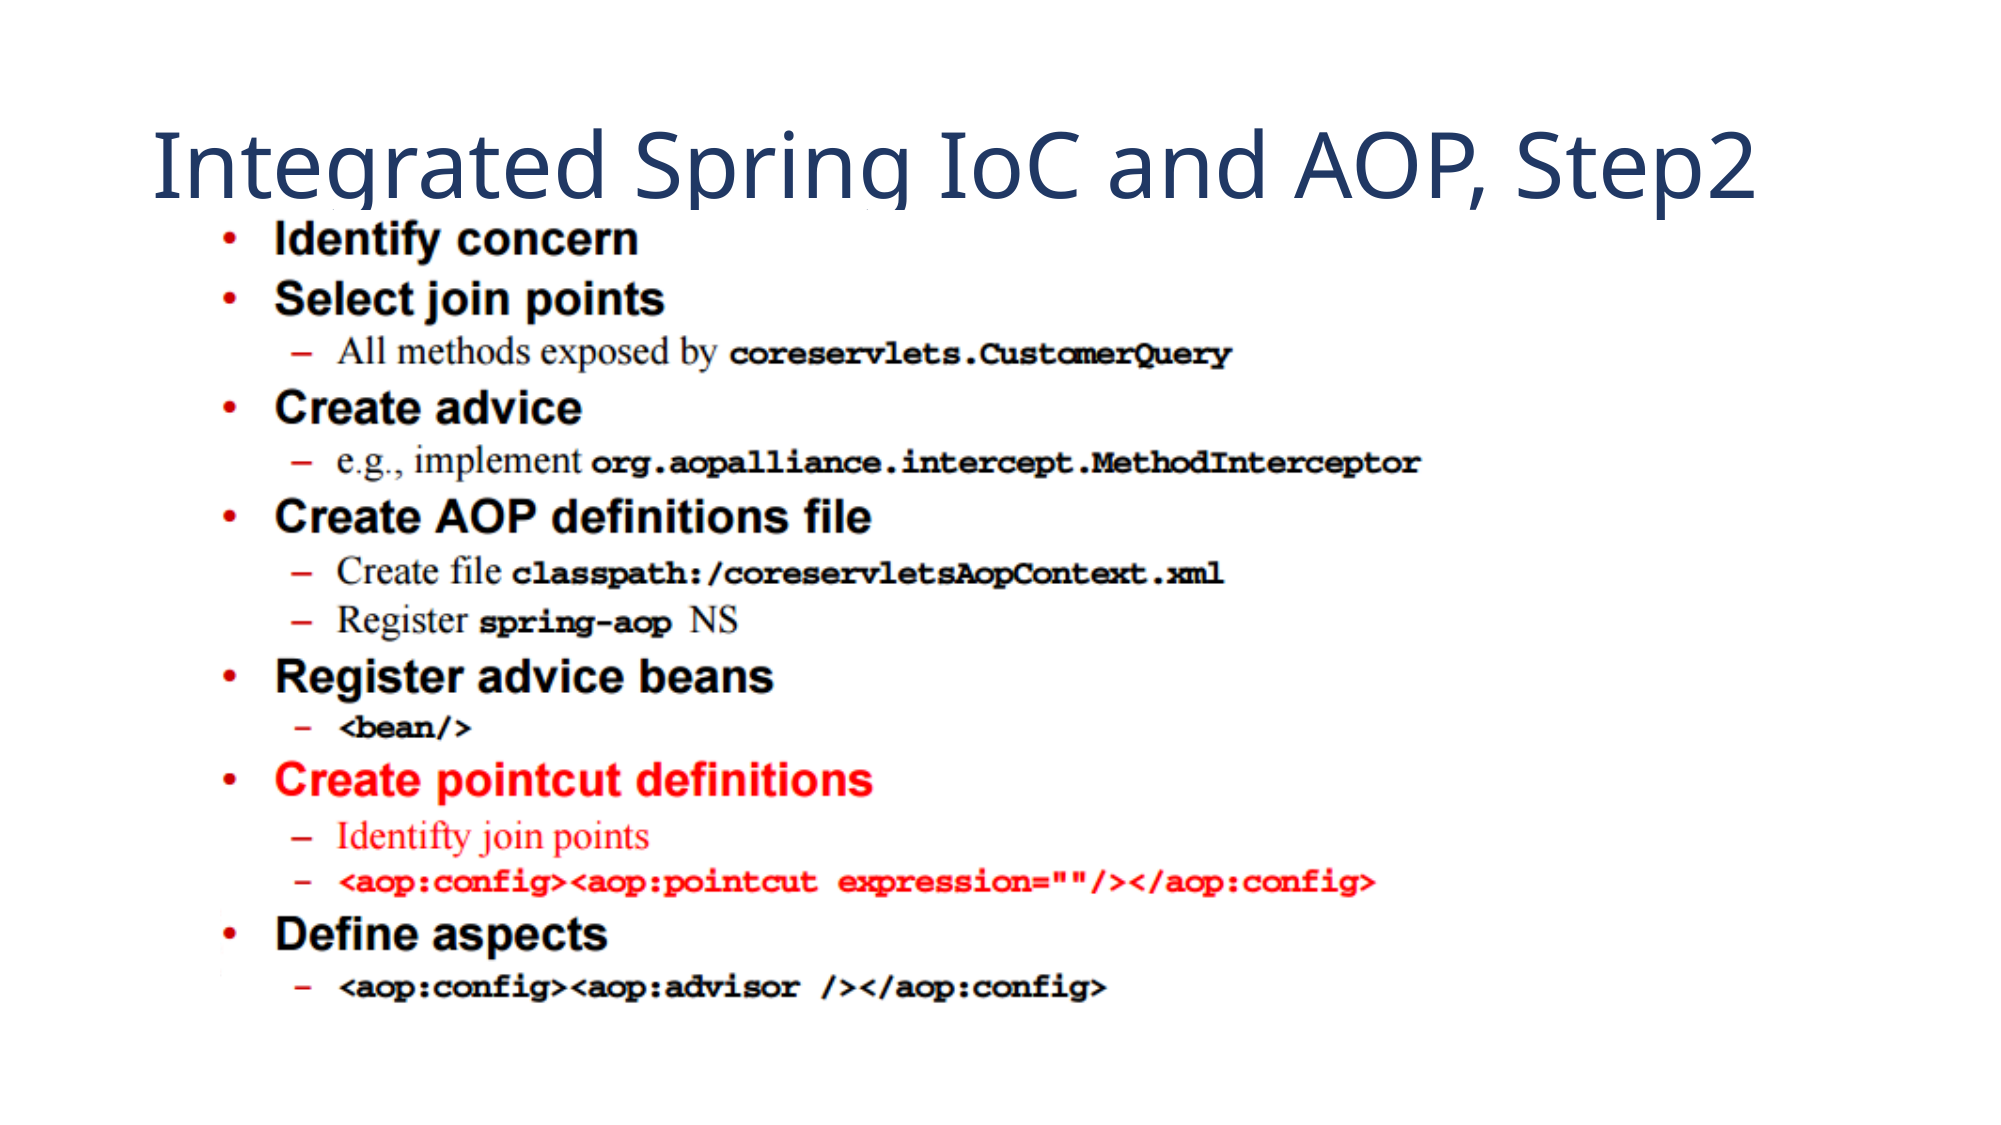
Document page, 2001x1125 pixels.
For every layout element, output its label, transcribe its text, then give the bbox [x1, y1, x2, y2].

picture [220, 210, 1549, 1050]
title Integrated Spring IoC and AOP, Step2 [137, 59, 1863, 278]
